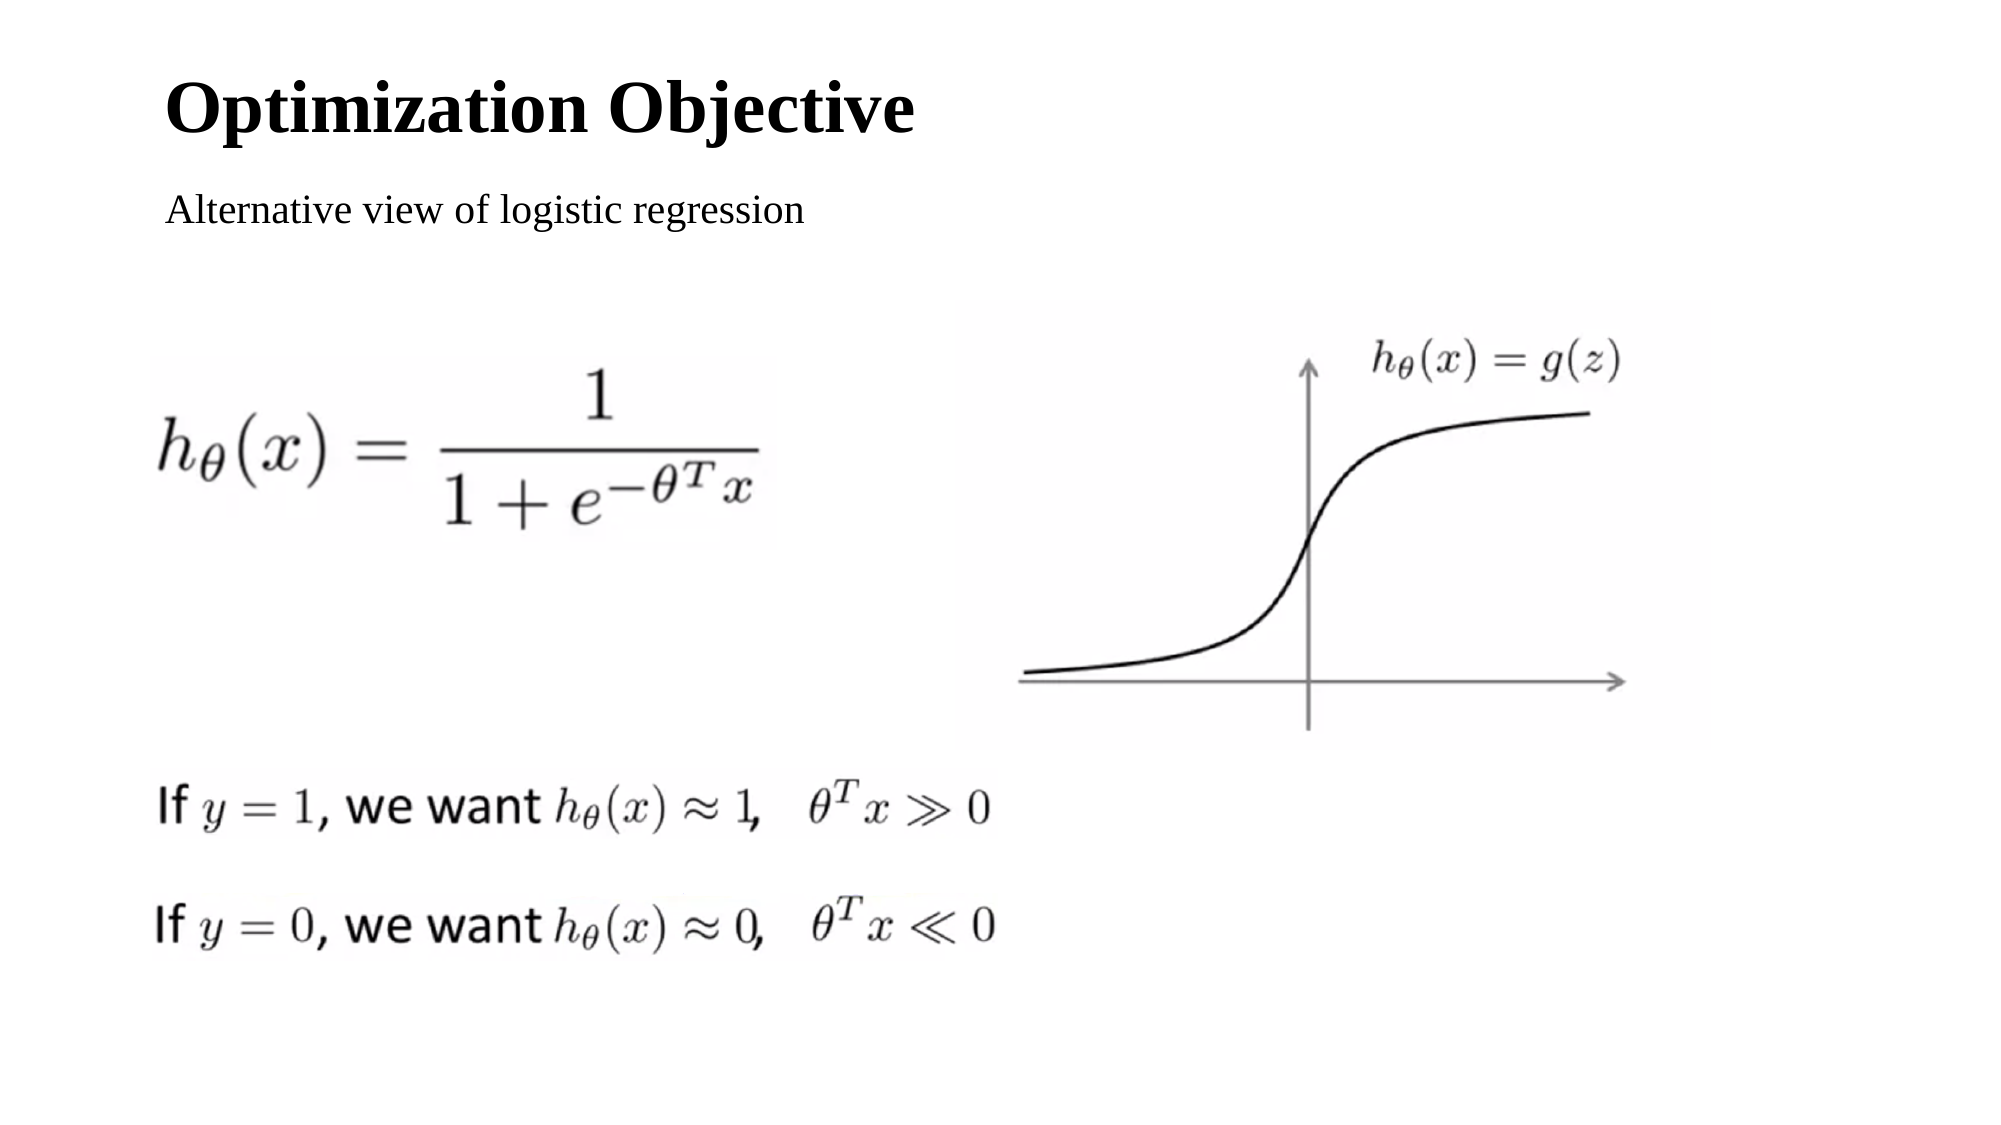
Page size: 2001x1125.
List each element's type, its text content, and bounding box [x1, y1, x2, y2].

picture [149, 768, 998, 839]
picture [955, 300, 1711, 750]
picture [152, 893, 998, 961]
text_box Alternative view of logistic regression [149, 174, 843, 240]
text_box Optimization Objective [150, 50, 956, 156]
picture [149, 356, 777, 550]
